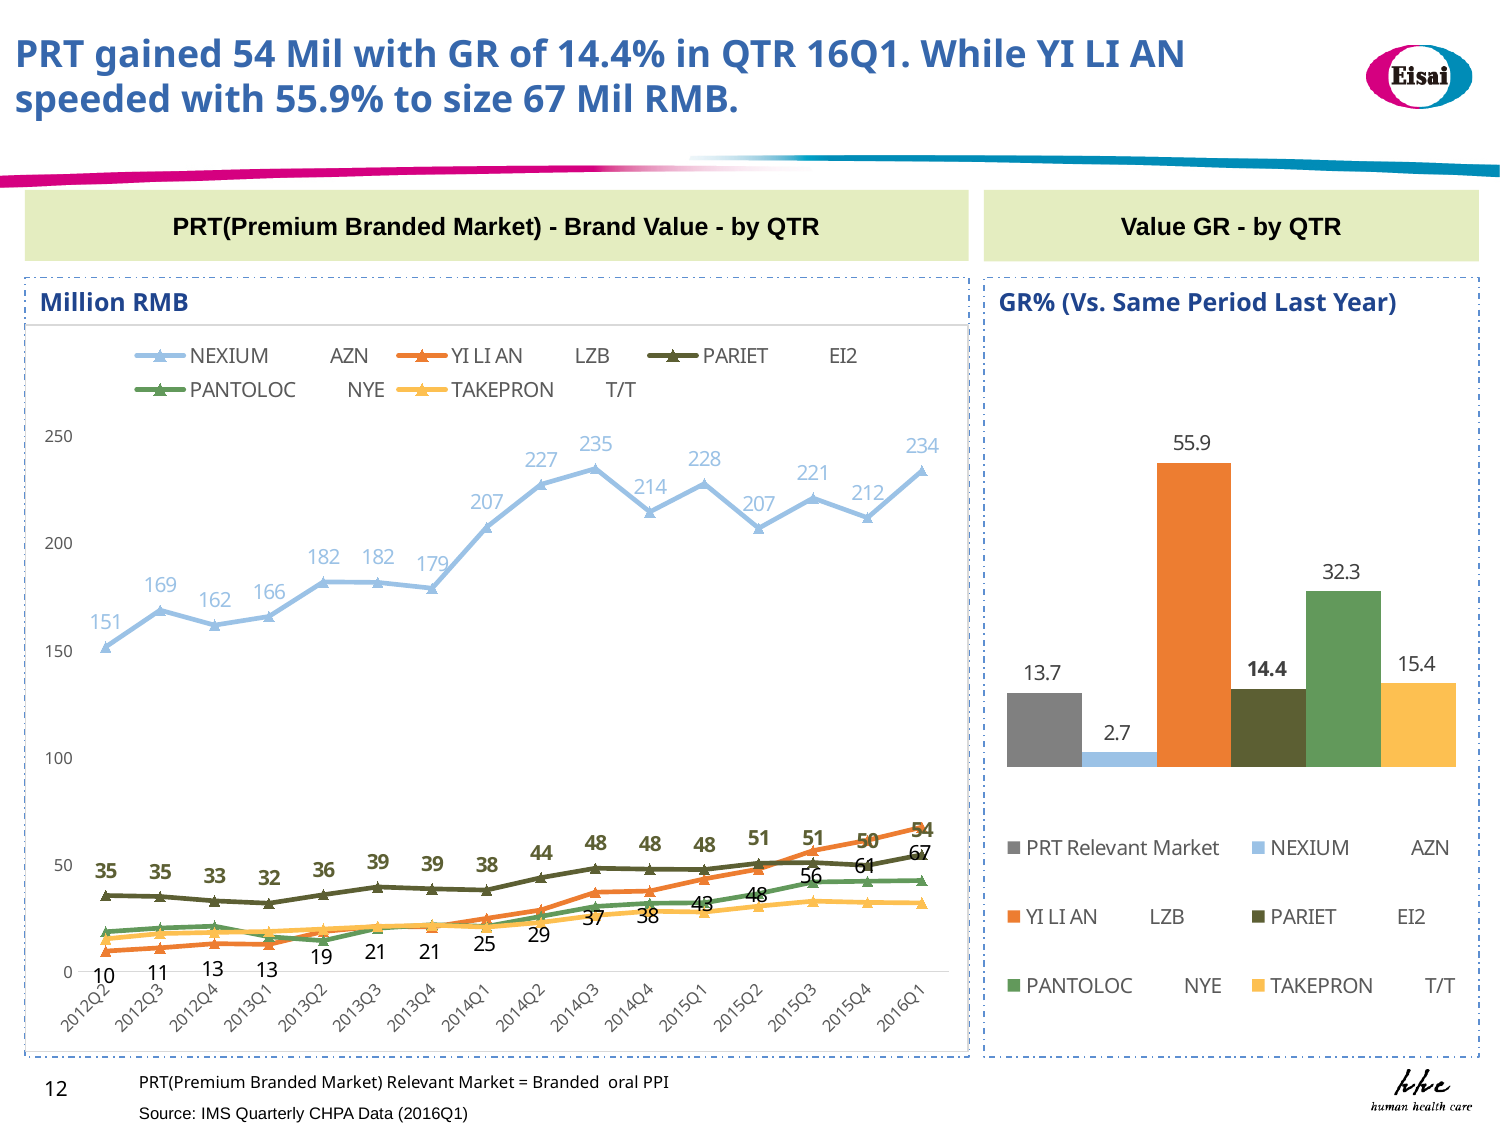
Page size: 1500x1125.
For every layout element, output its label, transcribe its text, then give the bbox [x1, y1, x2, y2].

picture [1372, 1069, 1473, 1111]
list PRT gained 54 Mil with GR of 14.4% in QTR 16Q1. While YI LI AN speeded with 55.9% to size 67 Mil RMB. [0, 0, 1337, 150]
text_box PRT(Premium Branded Market) - Brand Value - by QTR [24, 189, 969, 261]
text_box Value GR - by QTR [983, 189, 1479, 262]
picture [1366, 45, 1450, 110]
list PRT(Premium Branded Market) Relevant Market = Branded oral PPI [123, 1068, 1372, 1095]
picture [1424, 83, 1473, 110]
text_box Source: IMS Quarterly CHPA Data (2016Q1) [123, 1095, 1372, 1125]
picture [1436, 45, 1473, 70]
picture [0, 152, 1500, 191]
chart [983, 323, 1480, 1053]
text_box [24, 277, 969, 323]
slide_number 12 [29, 1069, 123, 1110]
text_box [983, 277, 1479, 323]
chart [24, 323, 970, 1053]
